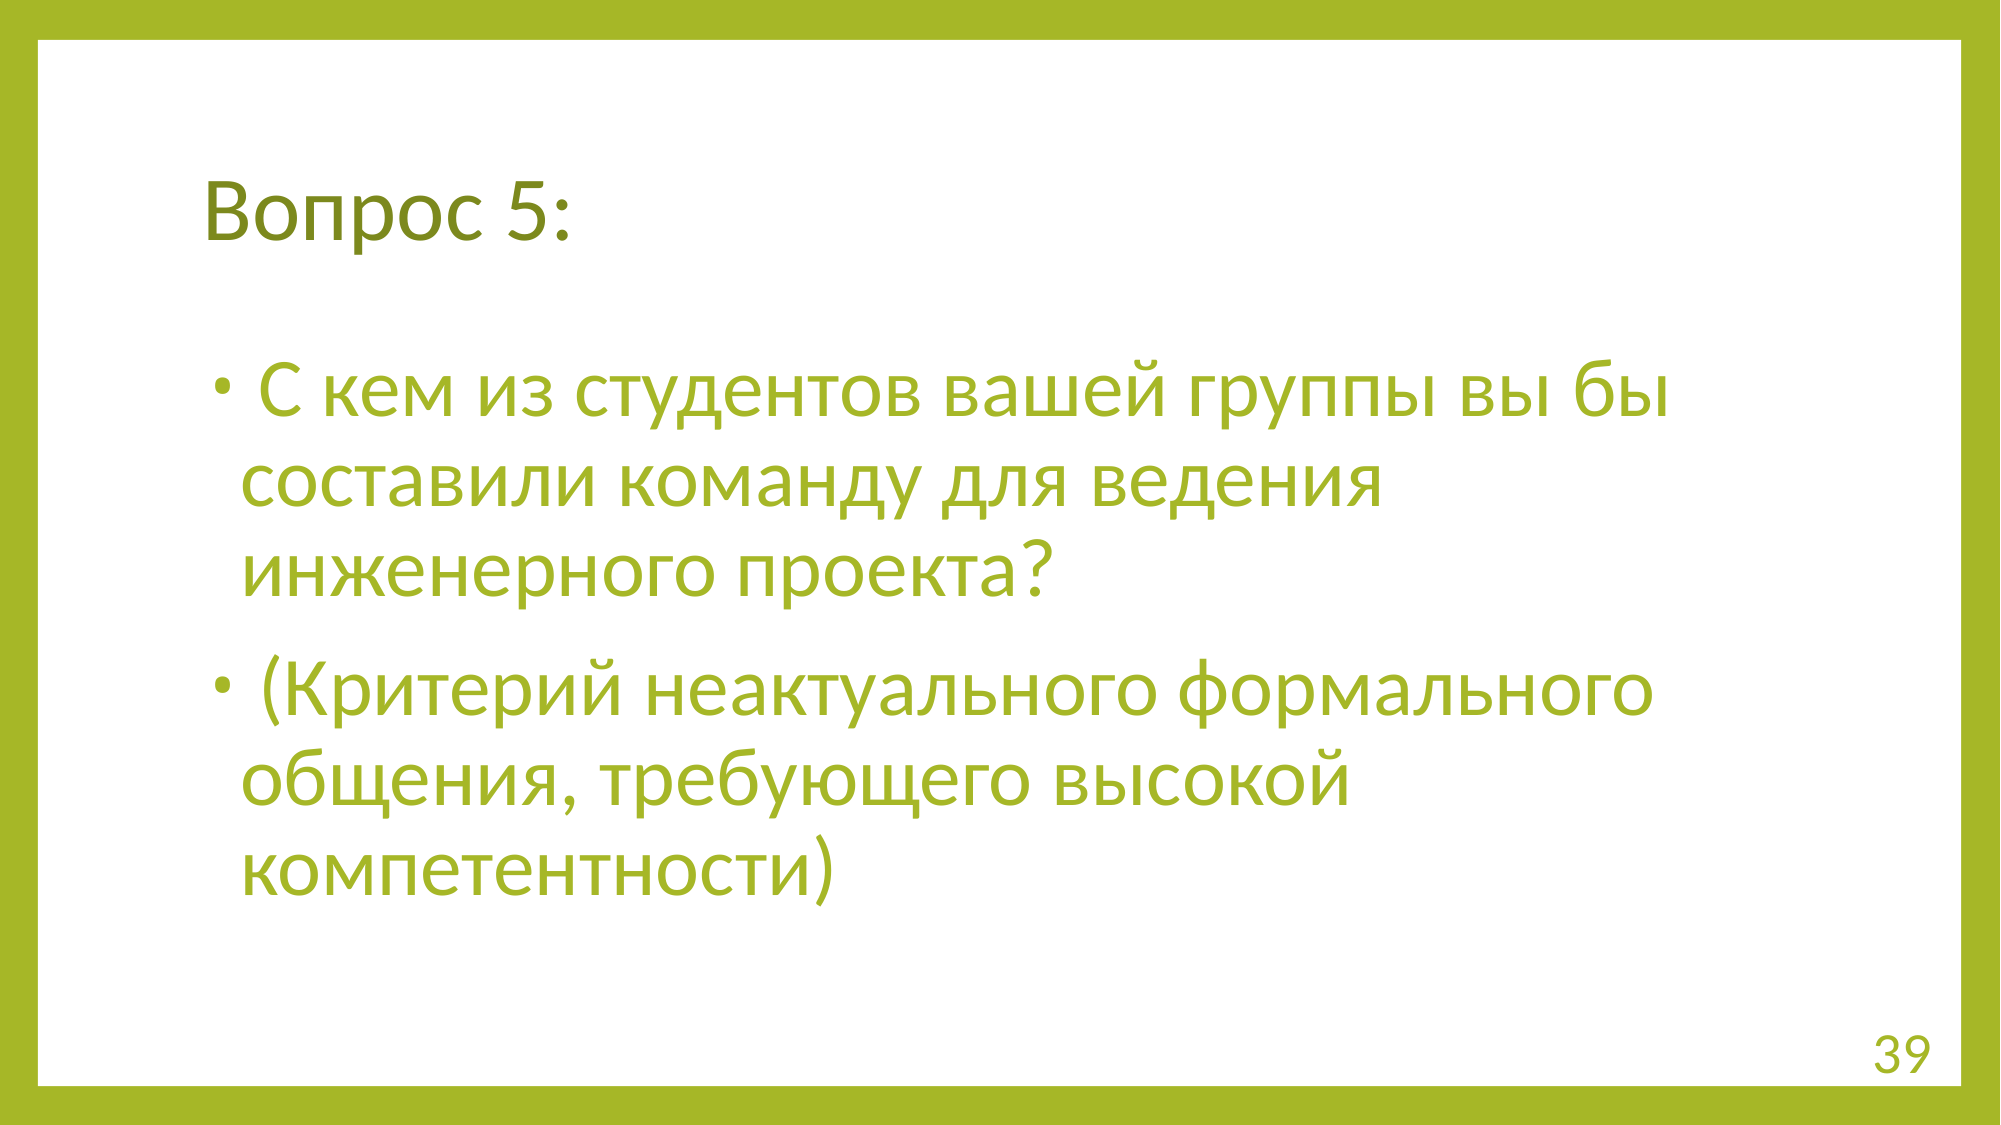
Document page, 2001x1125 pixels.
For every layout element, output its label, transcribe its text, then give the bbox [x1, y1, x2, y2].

title Вопрос 5: [187, 99, 1808, 323]
list С кем из студентов вашей группы вы бы составили команду для ведения инженерного проекта? (Критерий неактуального формального общения, требующего высокой компетентности) [187, 337, 1808, 1000]
slide_number 39 [1667, 1020, 1947, 1081]
